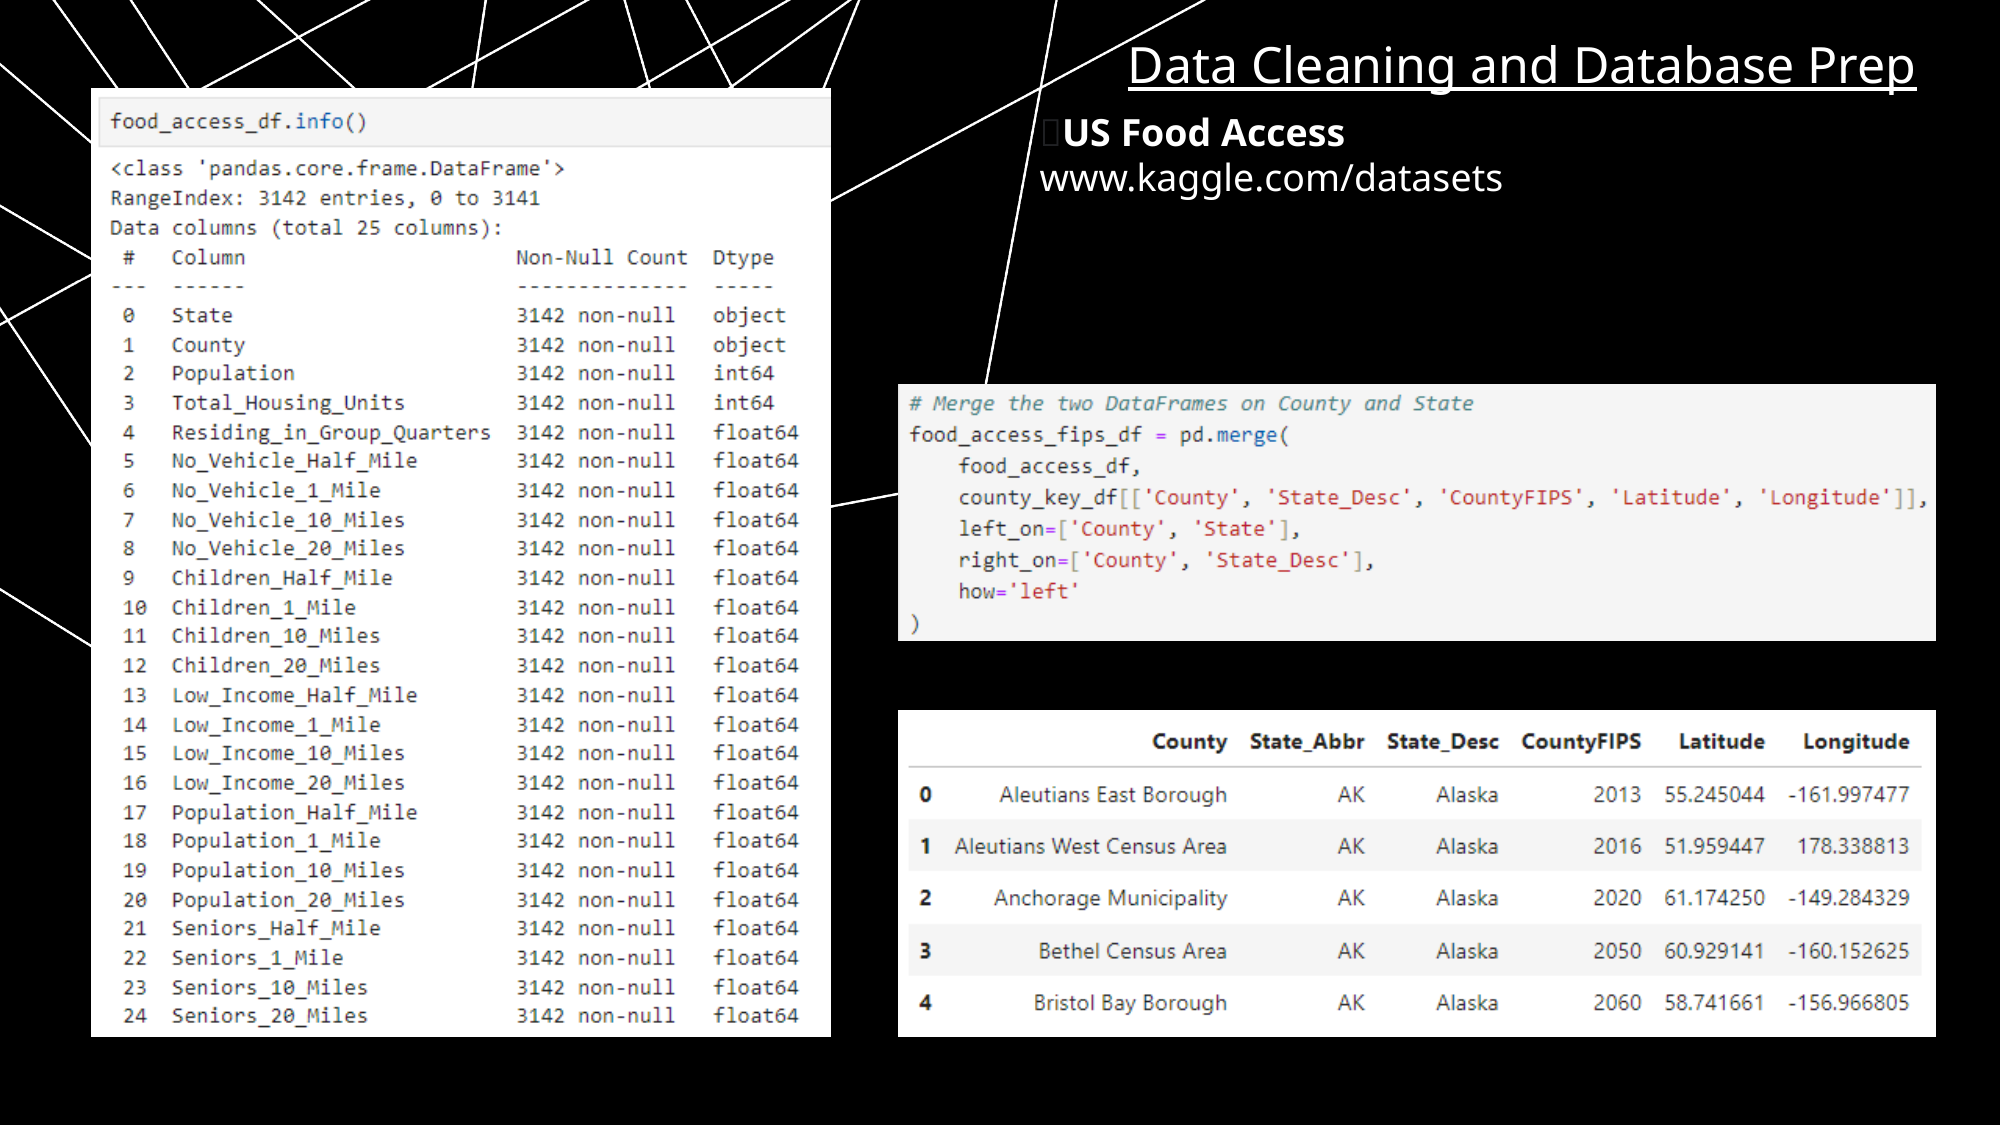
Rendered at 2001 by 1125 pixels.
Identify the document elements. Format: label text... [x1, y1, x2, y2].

text_box 🍕US Food Access www.kaggle.com/datasets [1024, 101, 1519, 207]
picture [0, 0, 1936, 1037]
text_box Data Cleaning and Database Prep [1113, 26, 1932, 101]
